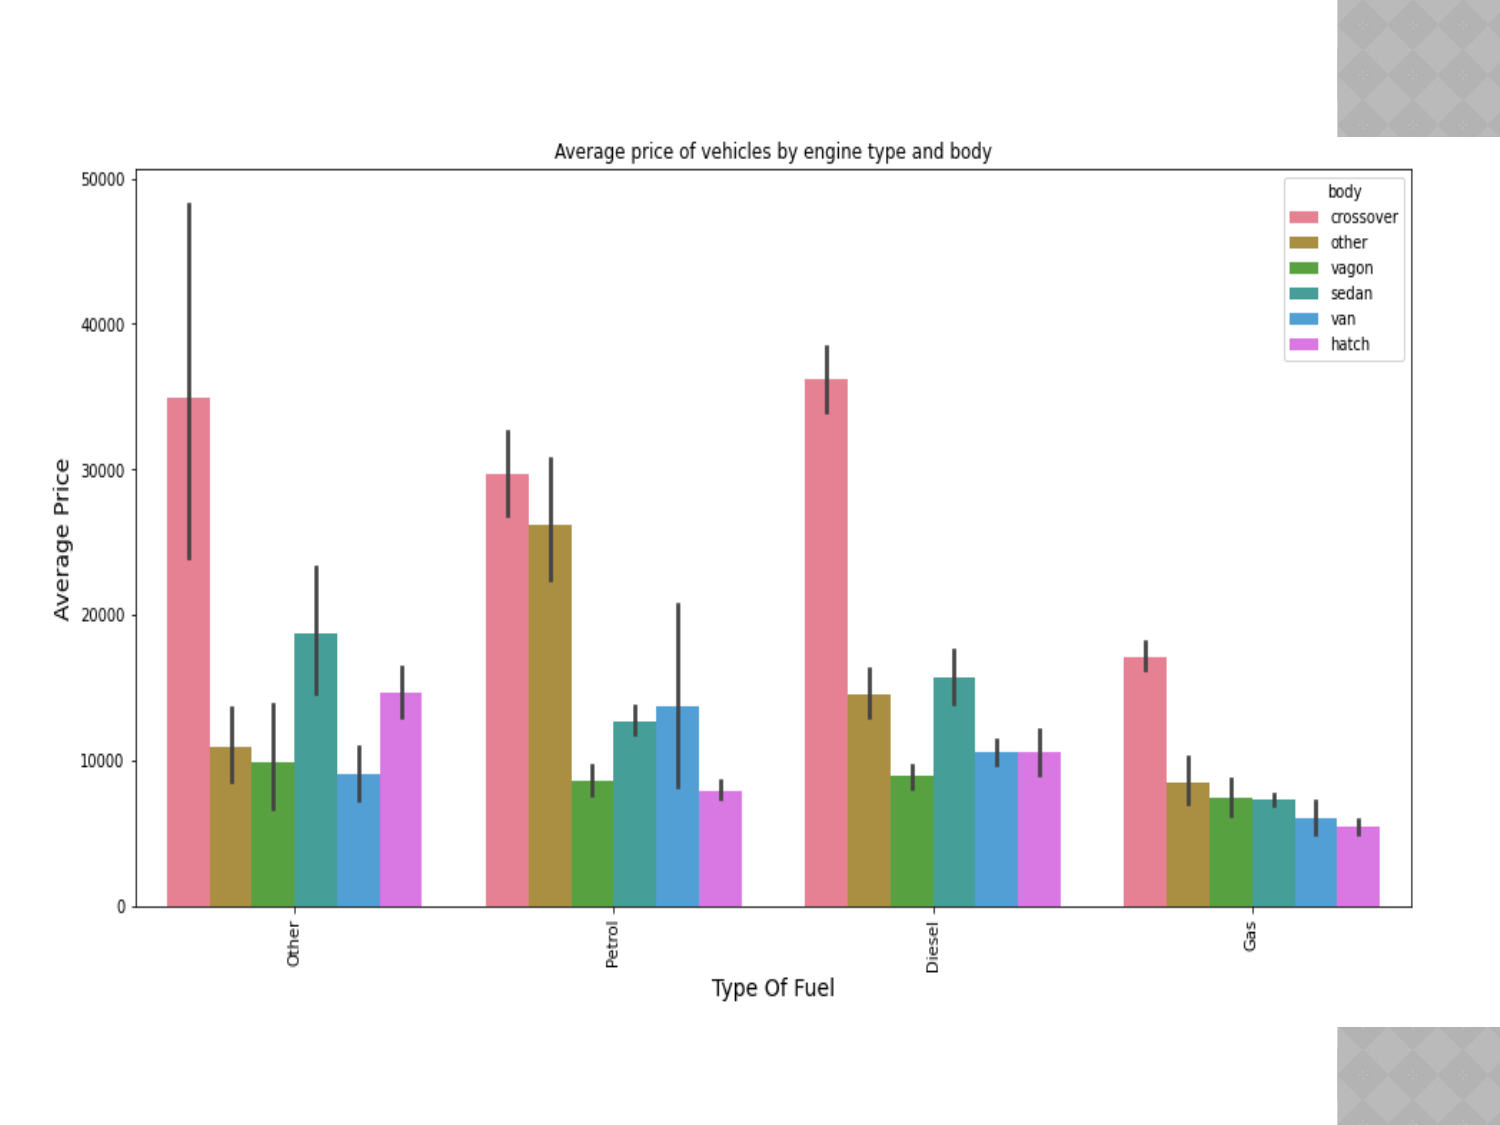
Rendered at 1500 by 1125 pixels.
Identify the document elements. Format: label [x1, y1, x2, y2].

list [49, 137, 1500, 1028]
